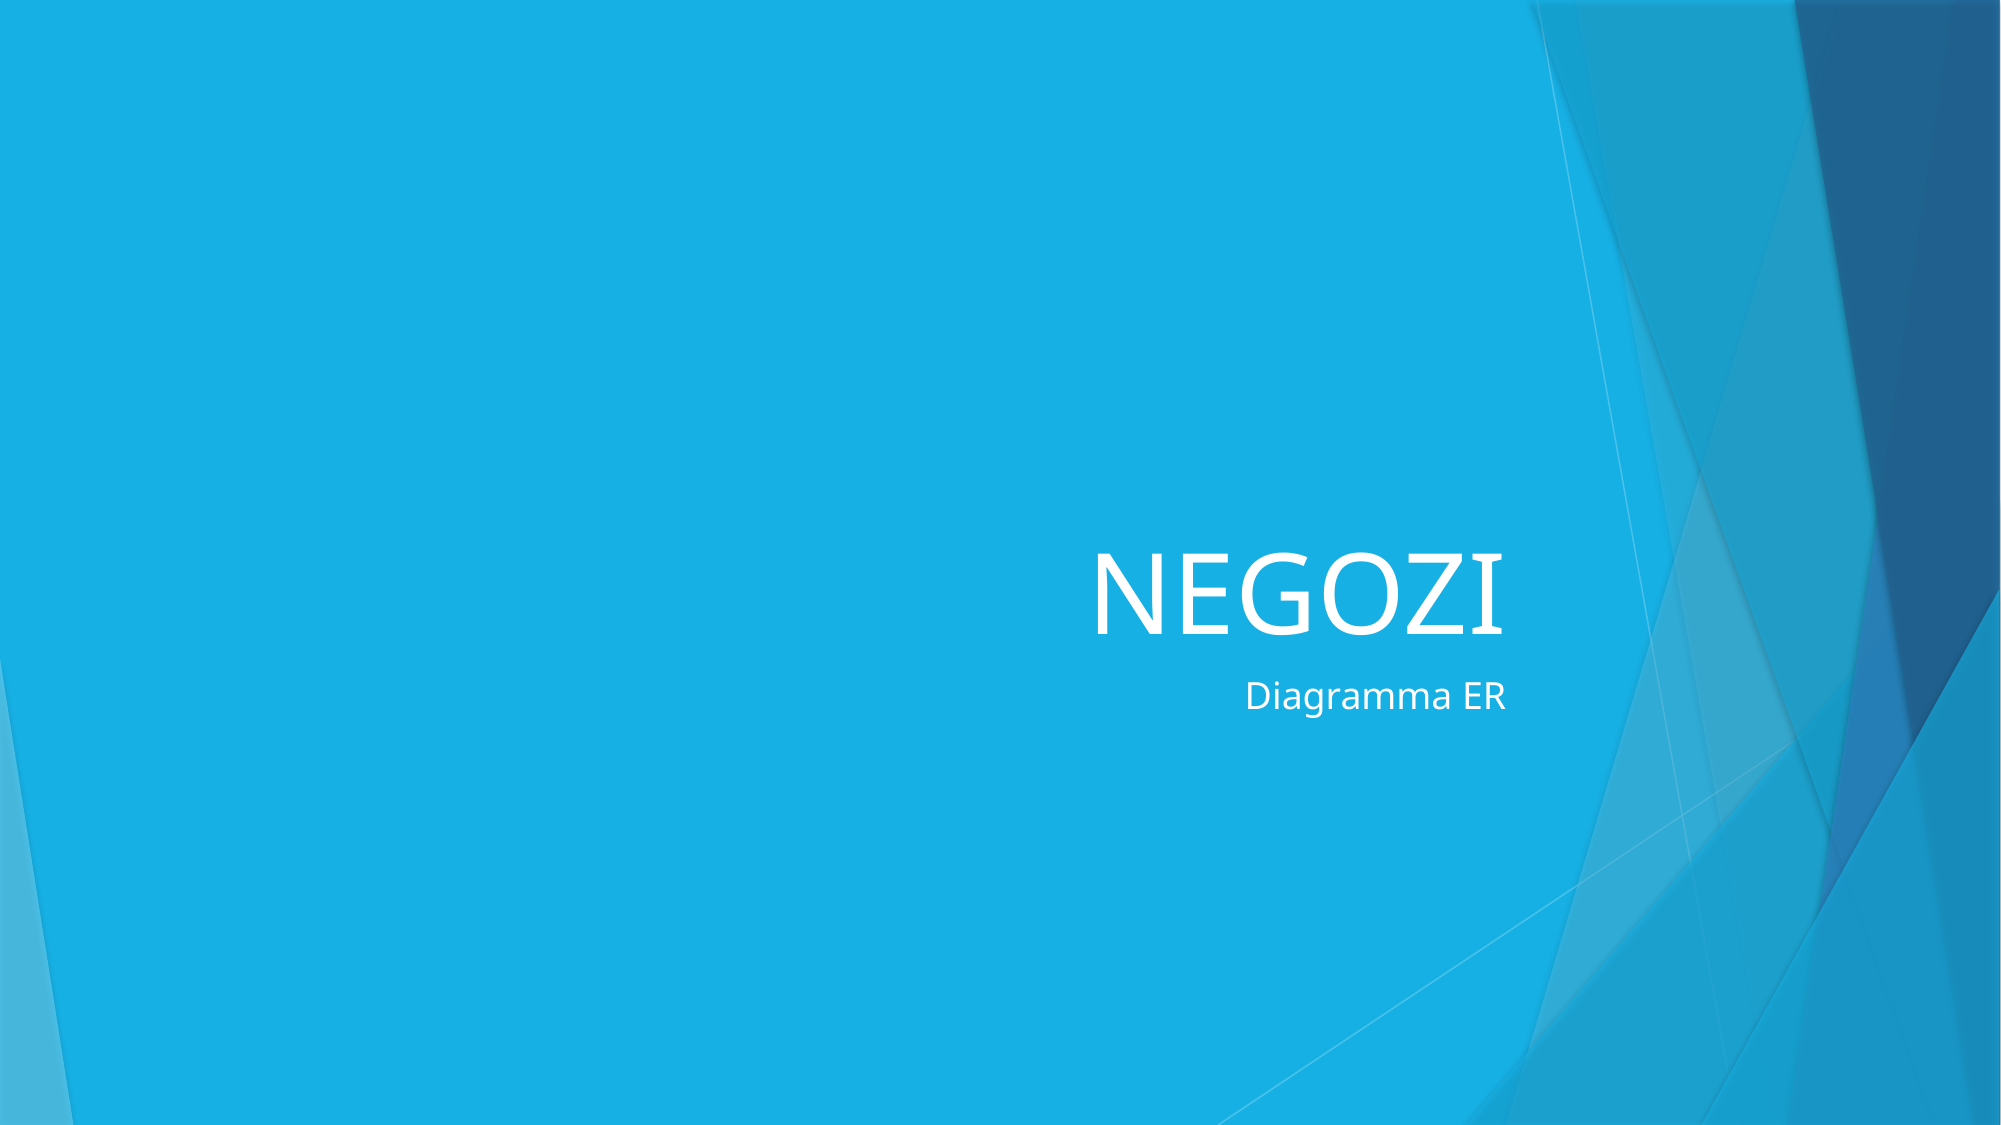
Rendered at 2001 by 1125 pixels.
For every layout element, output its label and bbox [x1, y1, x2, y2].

text_box [0, 0, 2000, 1125]
